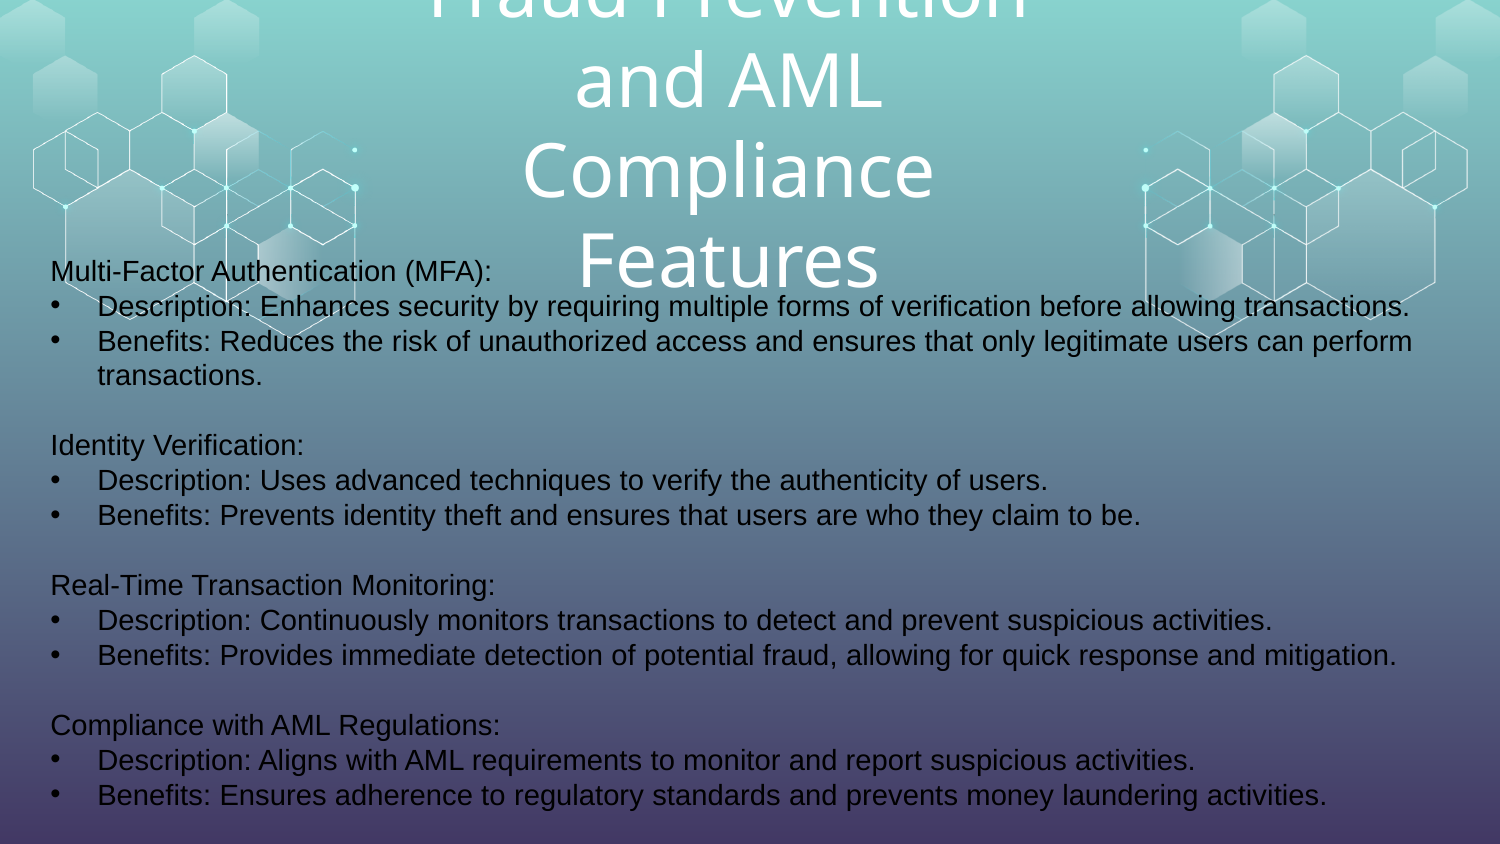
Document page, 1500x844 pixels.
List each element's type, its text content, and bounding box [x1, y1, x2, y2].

picture [1123, 0, 1500, 244]
text_box Fraud Prevention and AML Compliance Features [376, 64, 1082, 180]
text_box Multi-Factor Authentication (MFA): Description: Enhances security by requiring multiple forms of verification before allowing transactions. Benefits: Reduces the risk of unauthorized access and ensures that only legitimate users can perform transactions. Identity Verification: Description: Uses advanced techniques to verify the authenticity of users. Benefits: Prevents identity theft and ensures that users are who they claim to be. Real-Time Transaction Monitoring: Description: Continuously monitors transactions to detect and prevent suspicious activities. Benefits: Provides immediate detection of potential fraud, allowing for quick response and mitigation. Compliance with AML Regulations: Description: Aligns with AML requirements to monitor and report suspicious activities. Benefits: Ensures adherence to regulatory standards and prevents money laundering activities. [35, 244, 1500, 819]
picture [0, 0, 378, 339]
